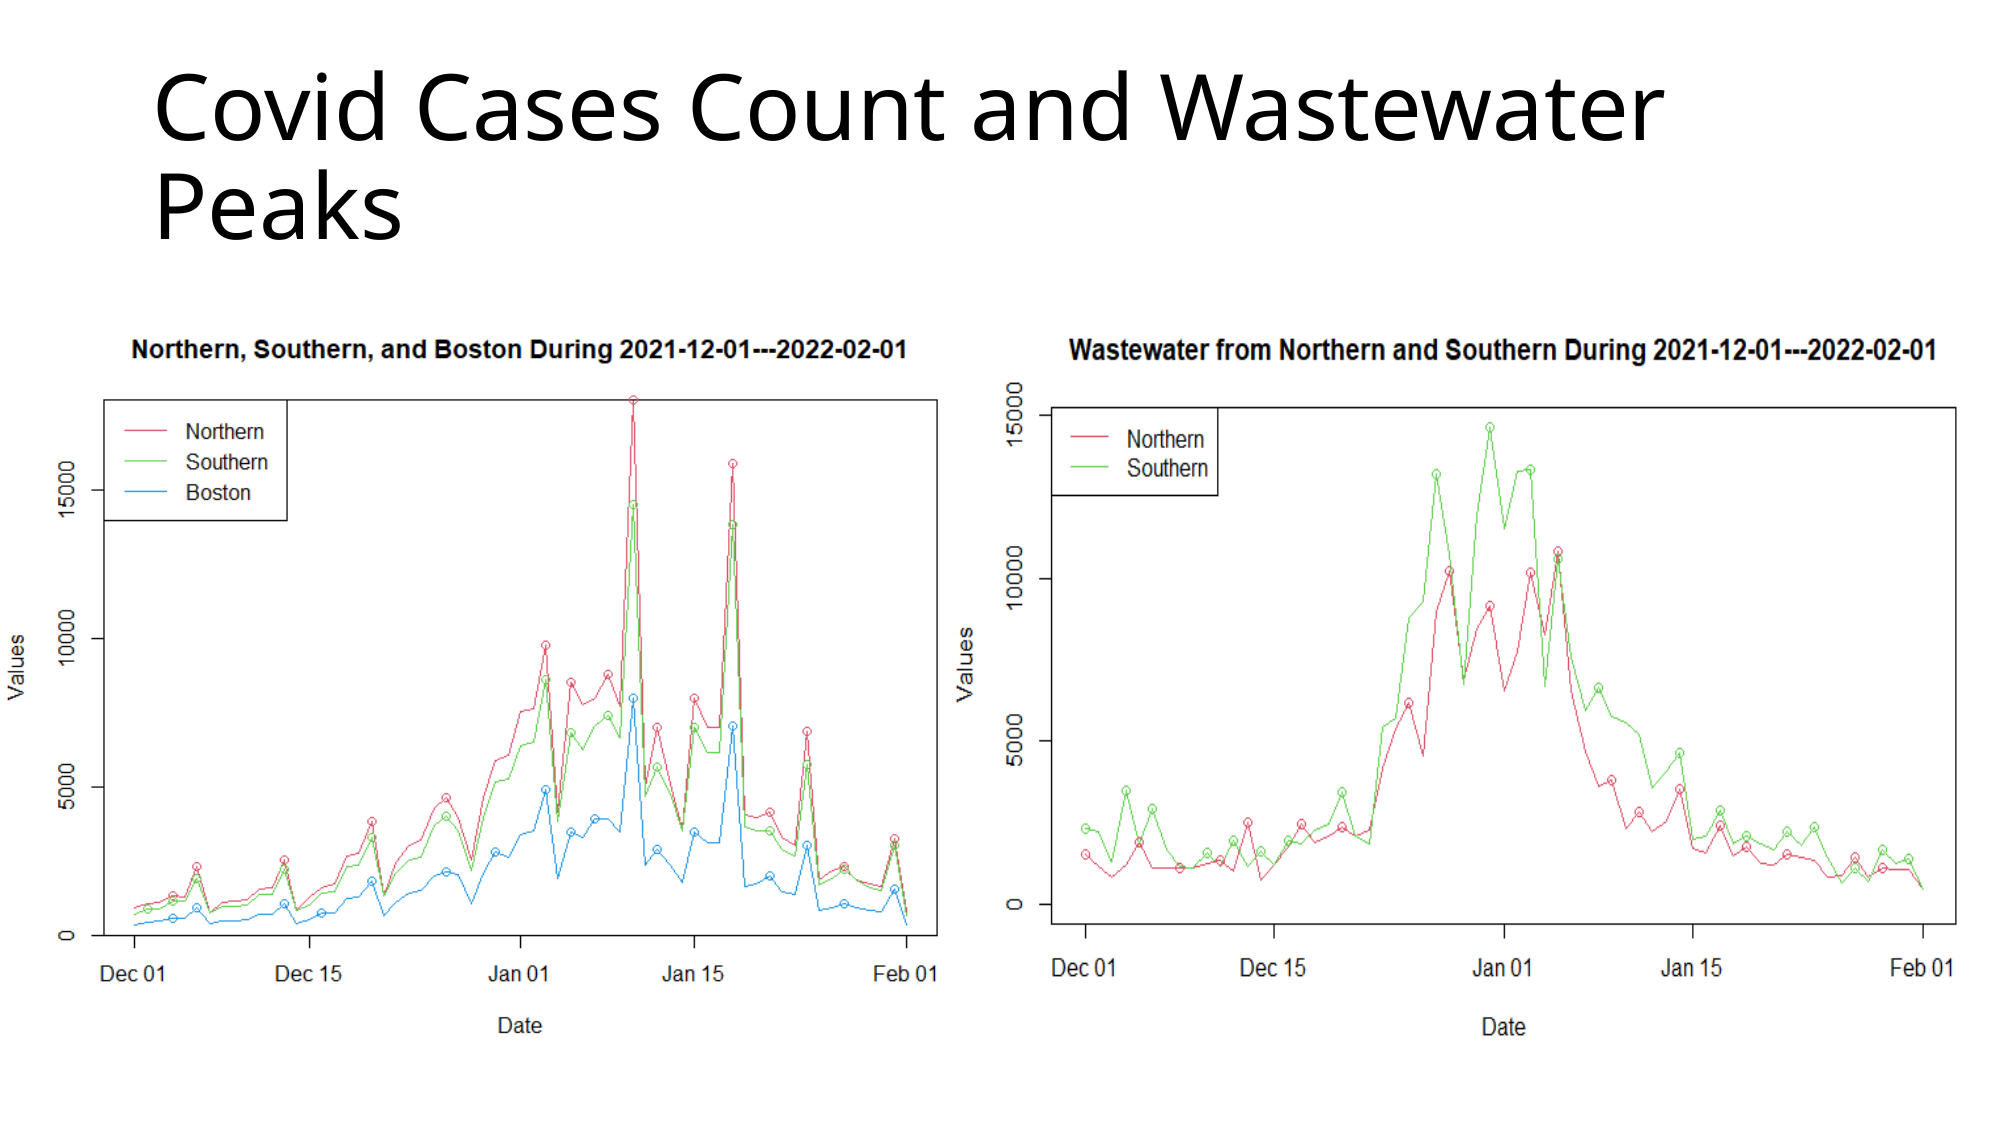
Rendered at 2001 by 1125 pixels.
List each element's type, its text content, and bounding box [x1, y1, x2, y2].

picture [0, 296, 949, 1065]
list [949, 289, 2000, 1072]
title Covid Cases Count and Wastewater Peaks [137, 51, 1863, 270]
